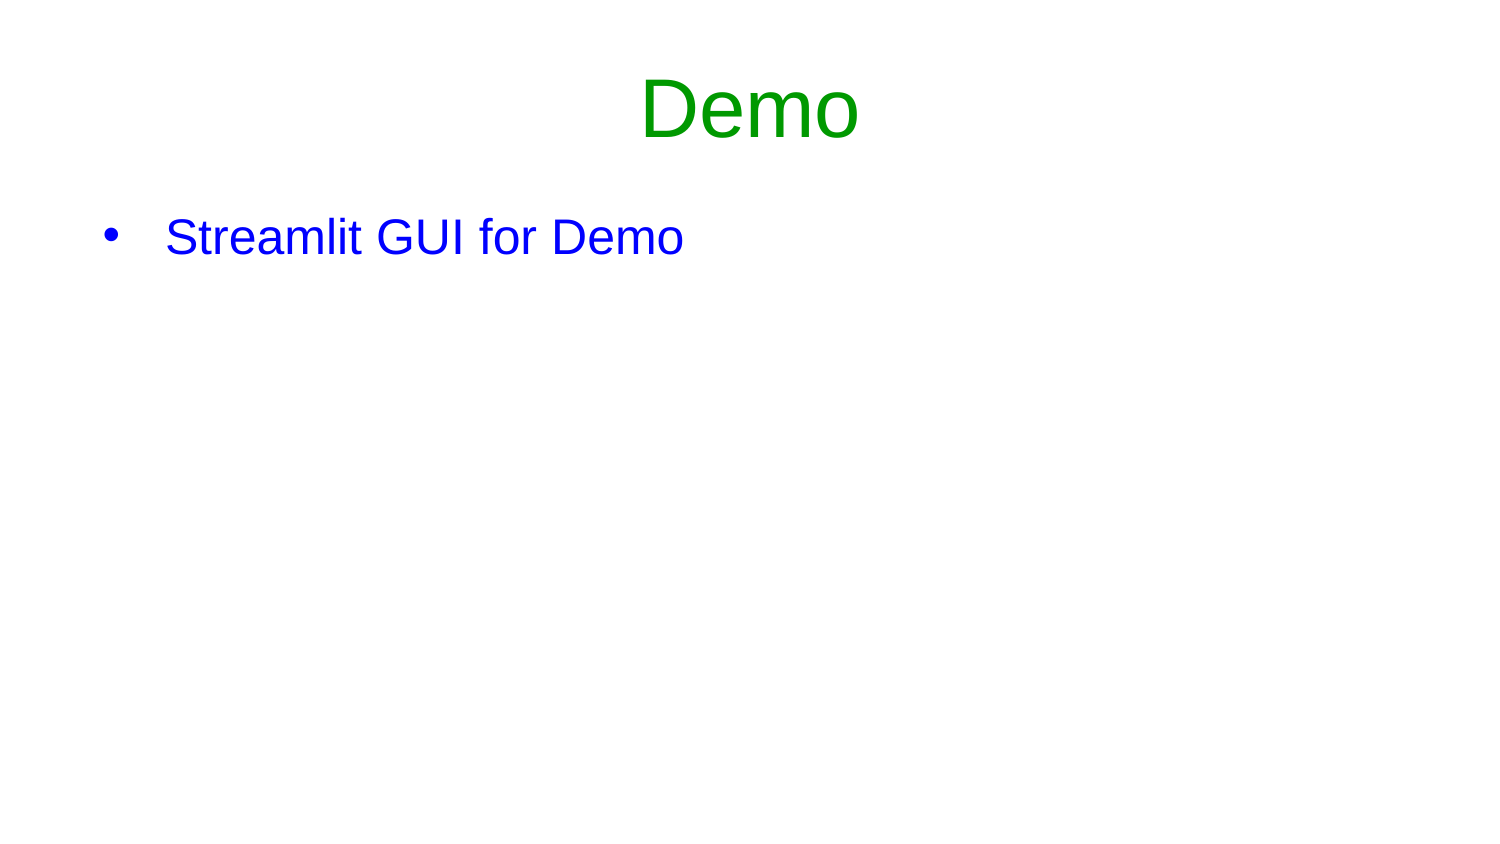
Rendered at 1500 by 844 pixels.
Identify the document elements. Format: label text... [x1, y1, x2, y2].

title Demo [75, 33, 1425, 175]
list Streamlit GUI for Demo [75, 196, 1425, 754]
